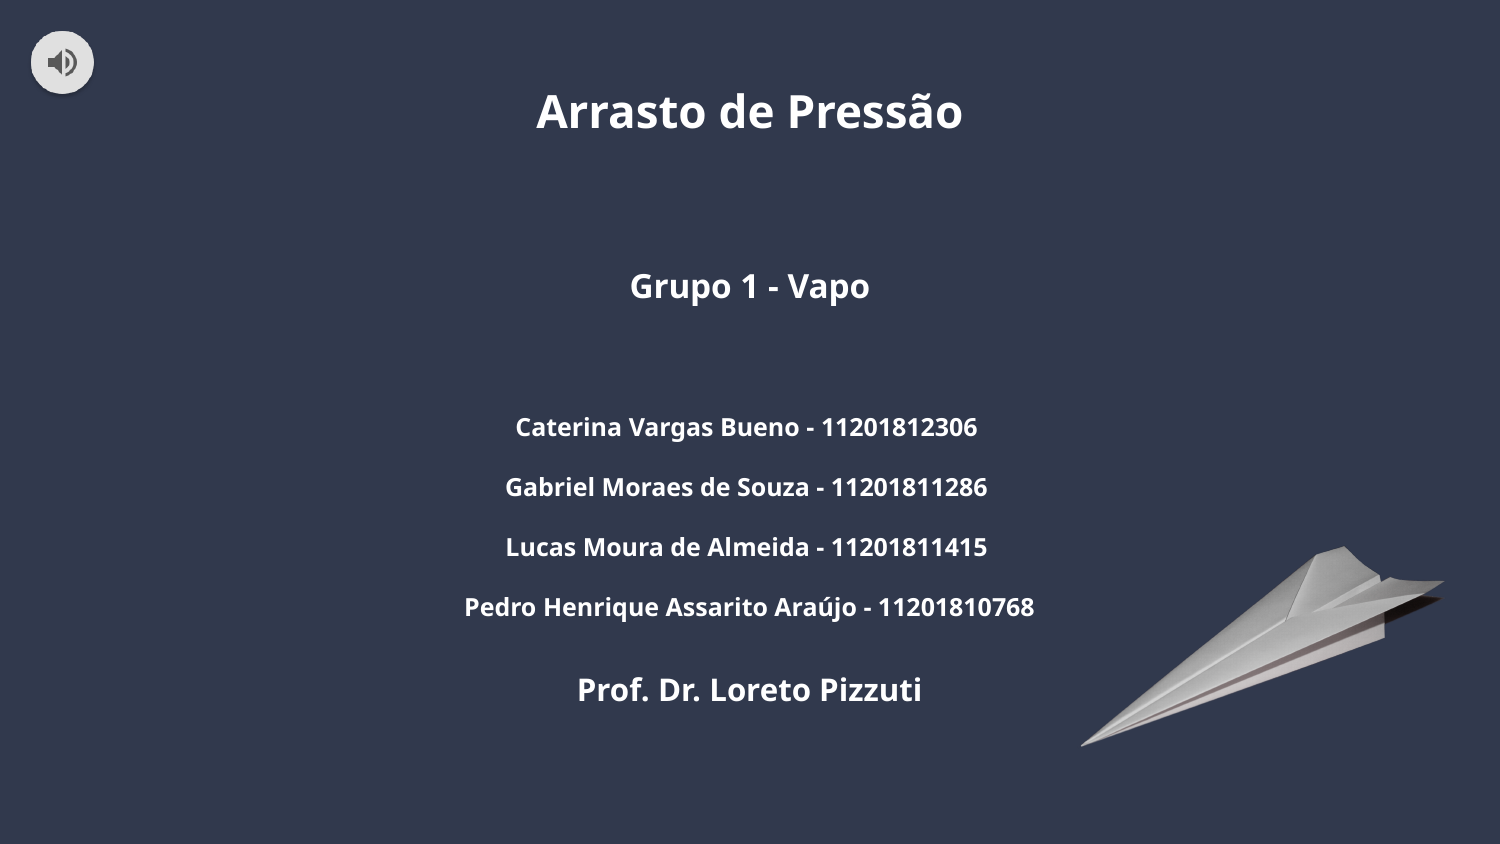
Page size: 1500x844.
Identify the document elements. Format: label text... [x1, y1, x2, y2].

text_box Caterina Vargas Bueno - 11201812306 Gabriel Moraes de Souza - 11201811286 Lucas Moura de Almeida - 11201811415 Pedro Henrique Assarito Araújo - 11201810768 [435, 366, 1065, 637]
text_box Arrasto de Pressão [409, 68, 1091, 154]
picture [1077, 542, 1448, 750]
text_box Grupo 1 - Vapo [565, 250, 935, 321]
picture [24, 24, 101, 101]
text_box Prof. Dr. Loreto Pizzuti [543, 655, 957, 723]
